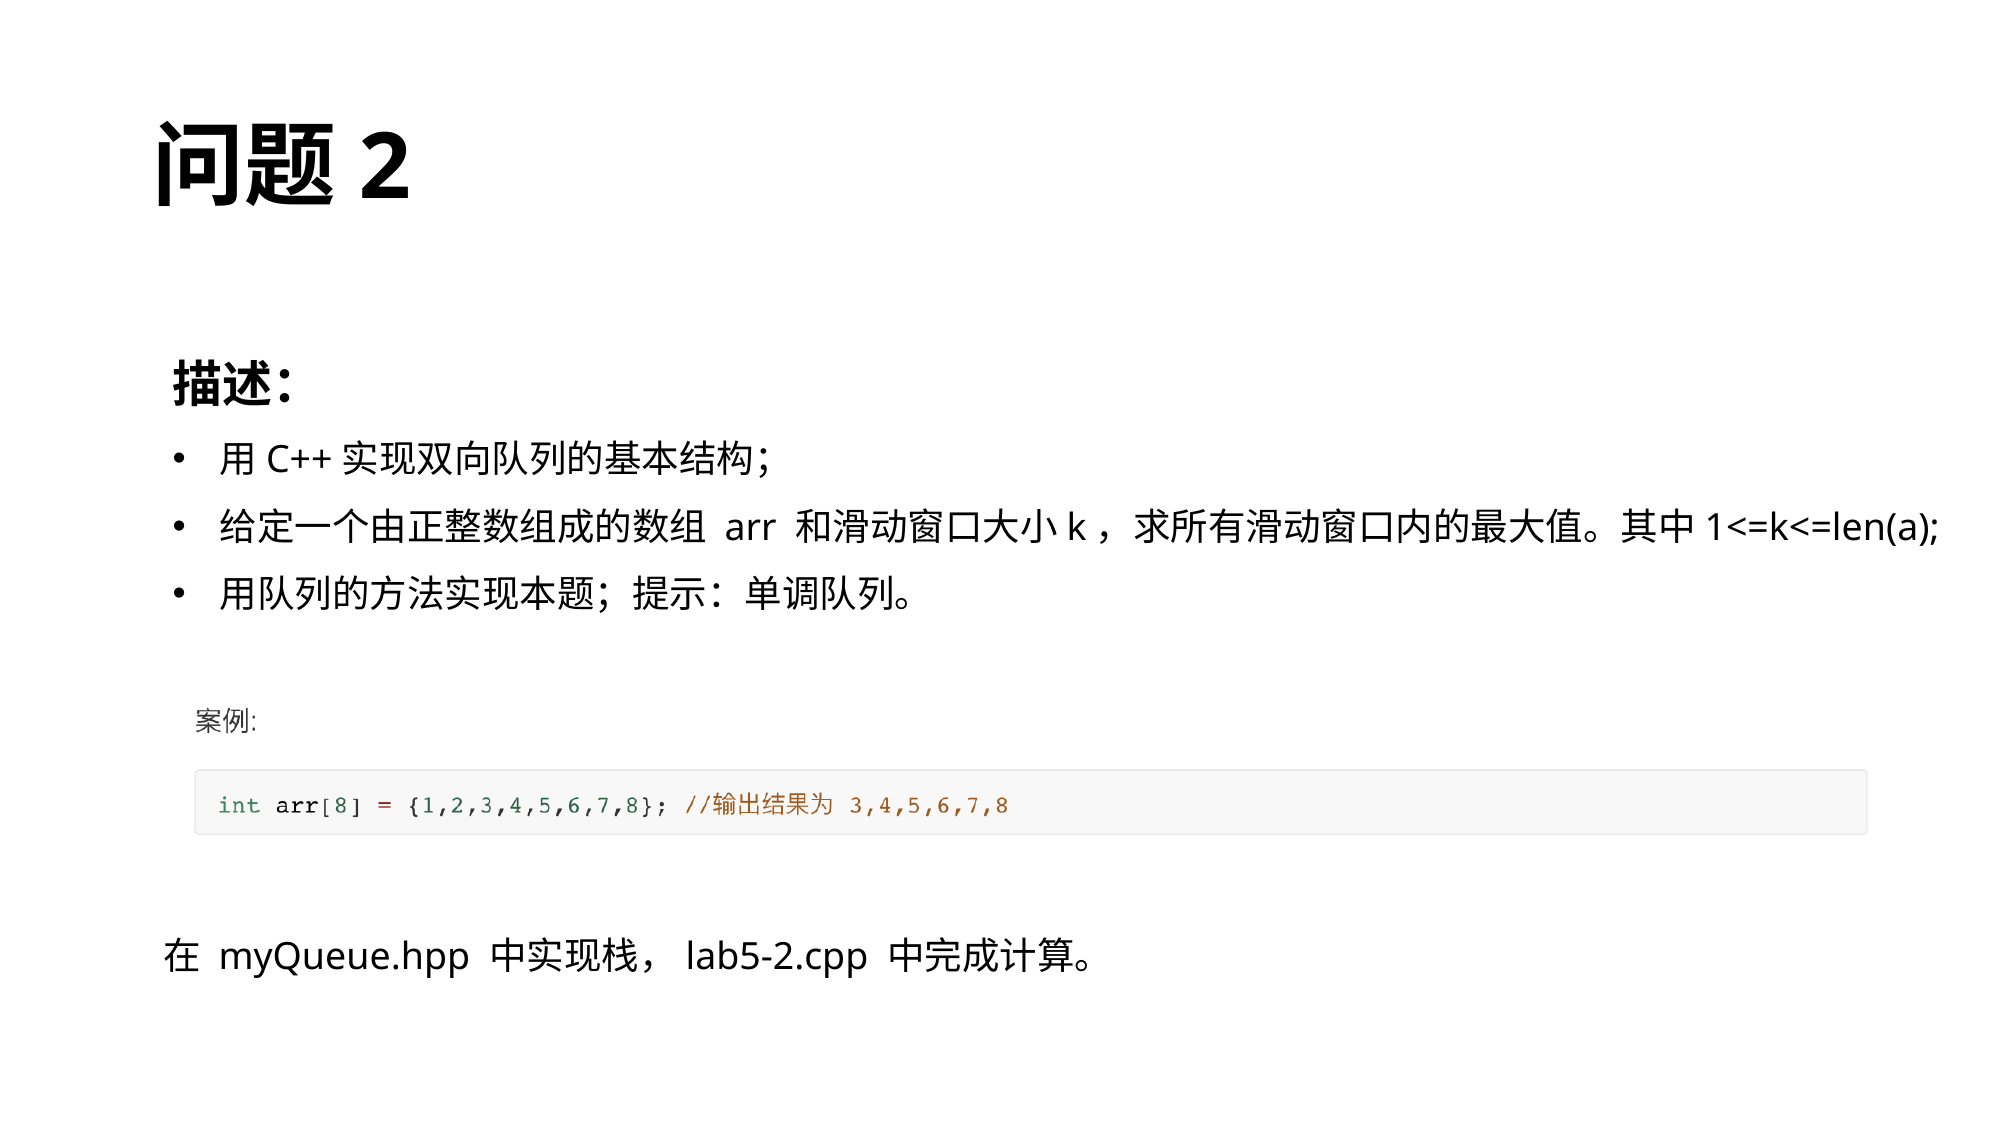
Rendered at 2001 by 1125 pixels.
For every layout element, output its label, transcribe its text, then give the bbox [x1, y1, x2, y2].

picture [175, 690, 1907, 854]
title 问题2 [137, 59, 1863, 278]
text_box 描述： 用C++实现双向队列的基本结构； 给定一个由正整数组成的数组 arr 和滑动窗口大小k，求所有滑动窗口内的最大值。其中1<=k<=len(a); 用队列的方法实现本题；提示：单调队列。 [157, 315, 1955, 623]
text_box 在 myQueue.hpp 中实现栈，lab5-2.cpp 中完成计算。 [148, 924, 1127, 985]
